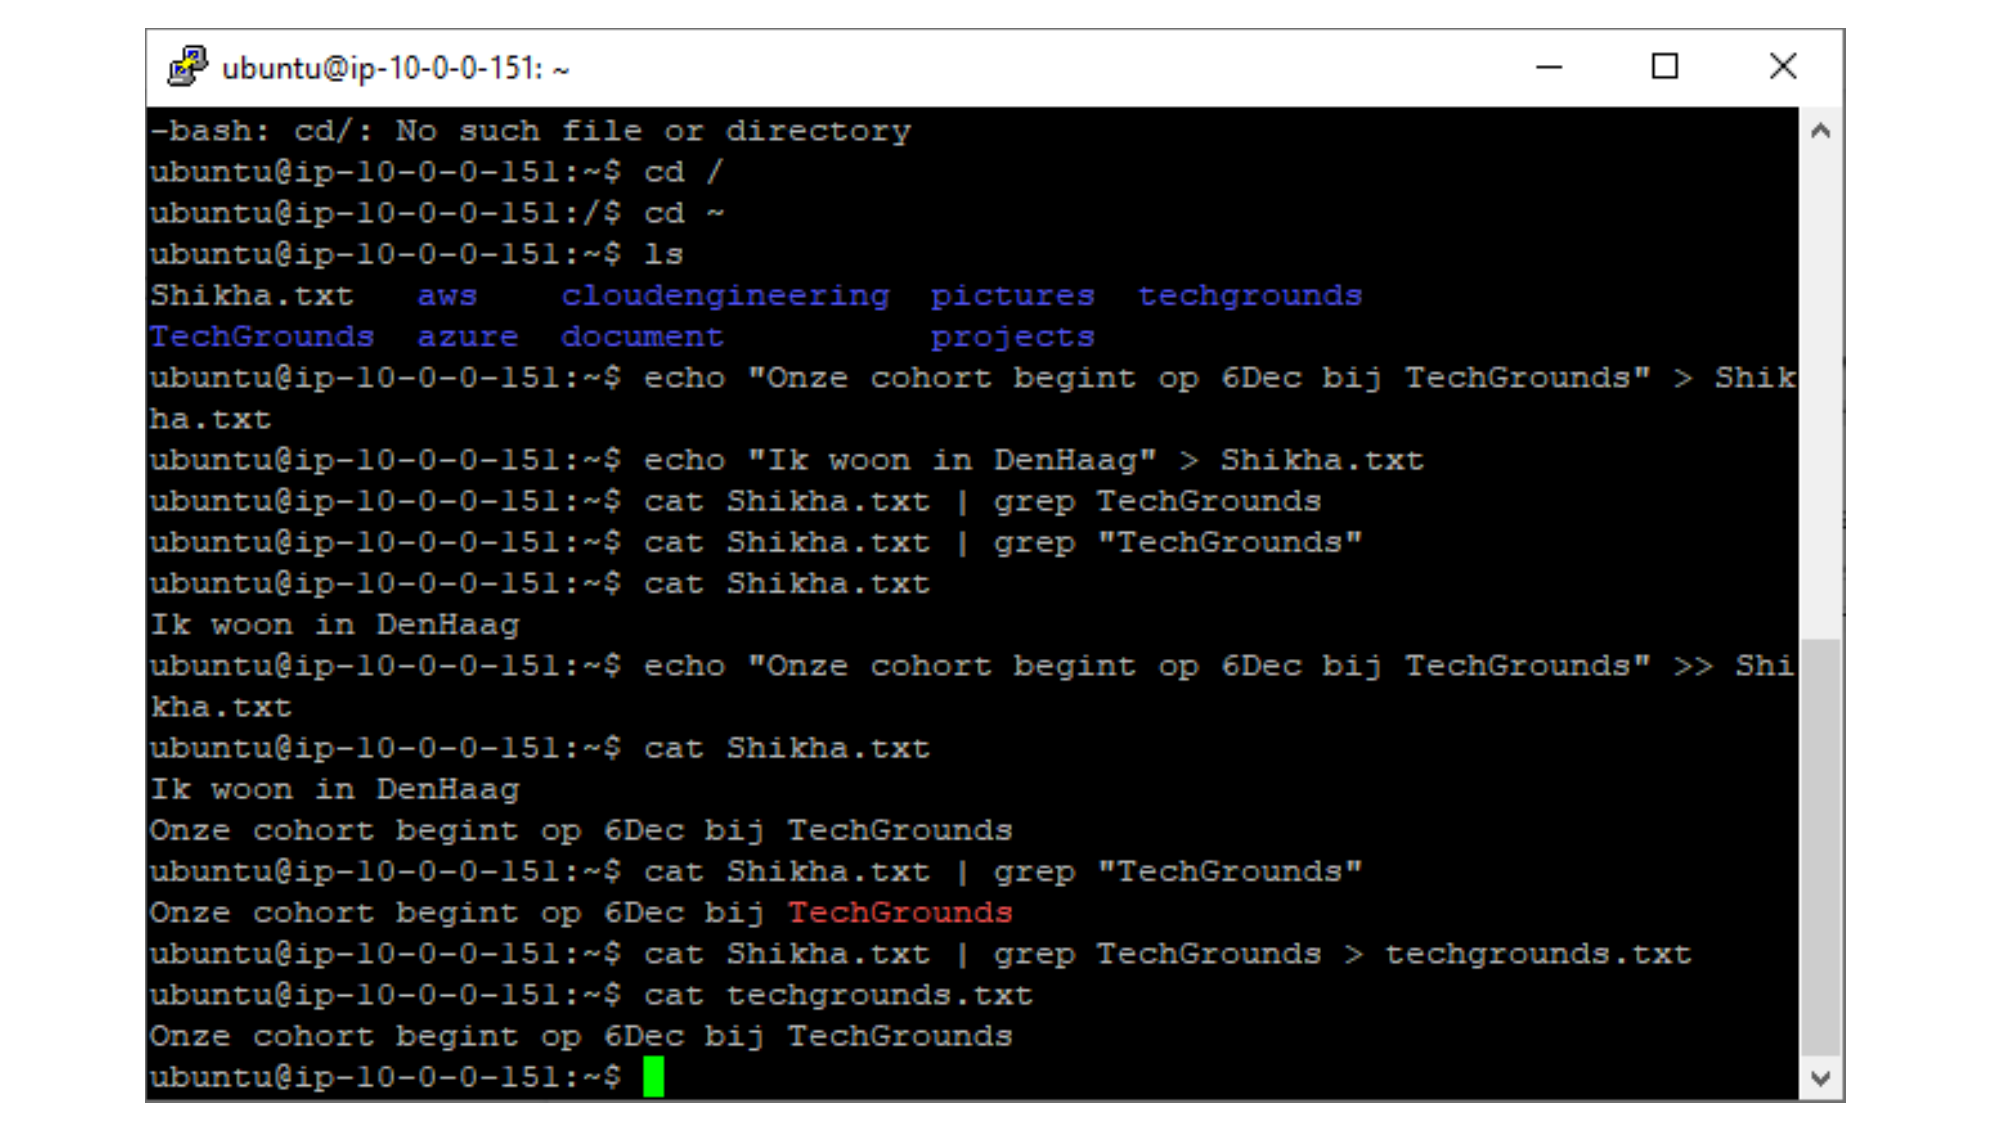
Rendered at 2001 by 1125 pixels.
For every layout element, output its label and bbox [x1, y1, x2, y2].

picture [145, 28, 1846, 1104]
